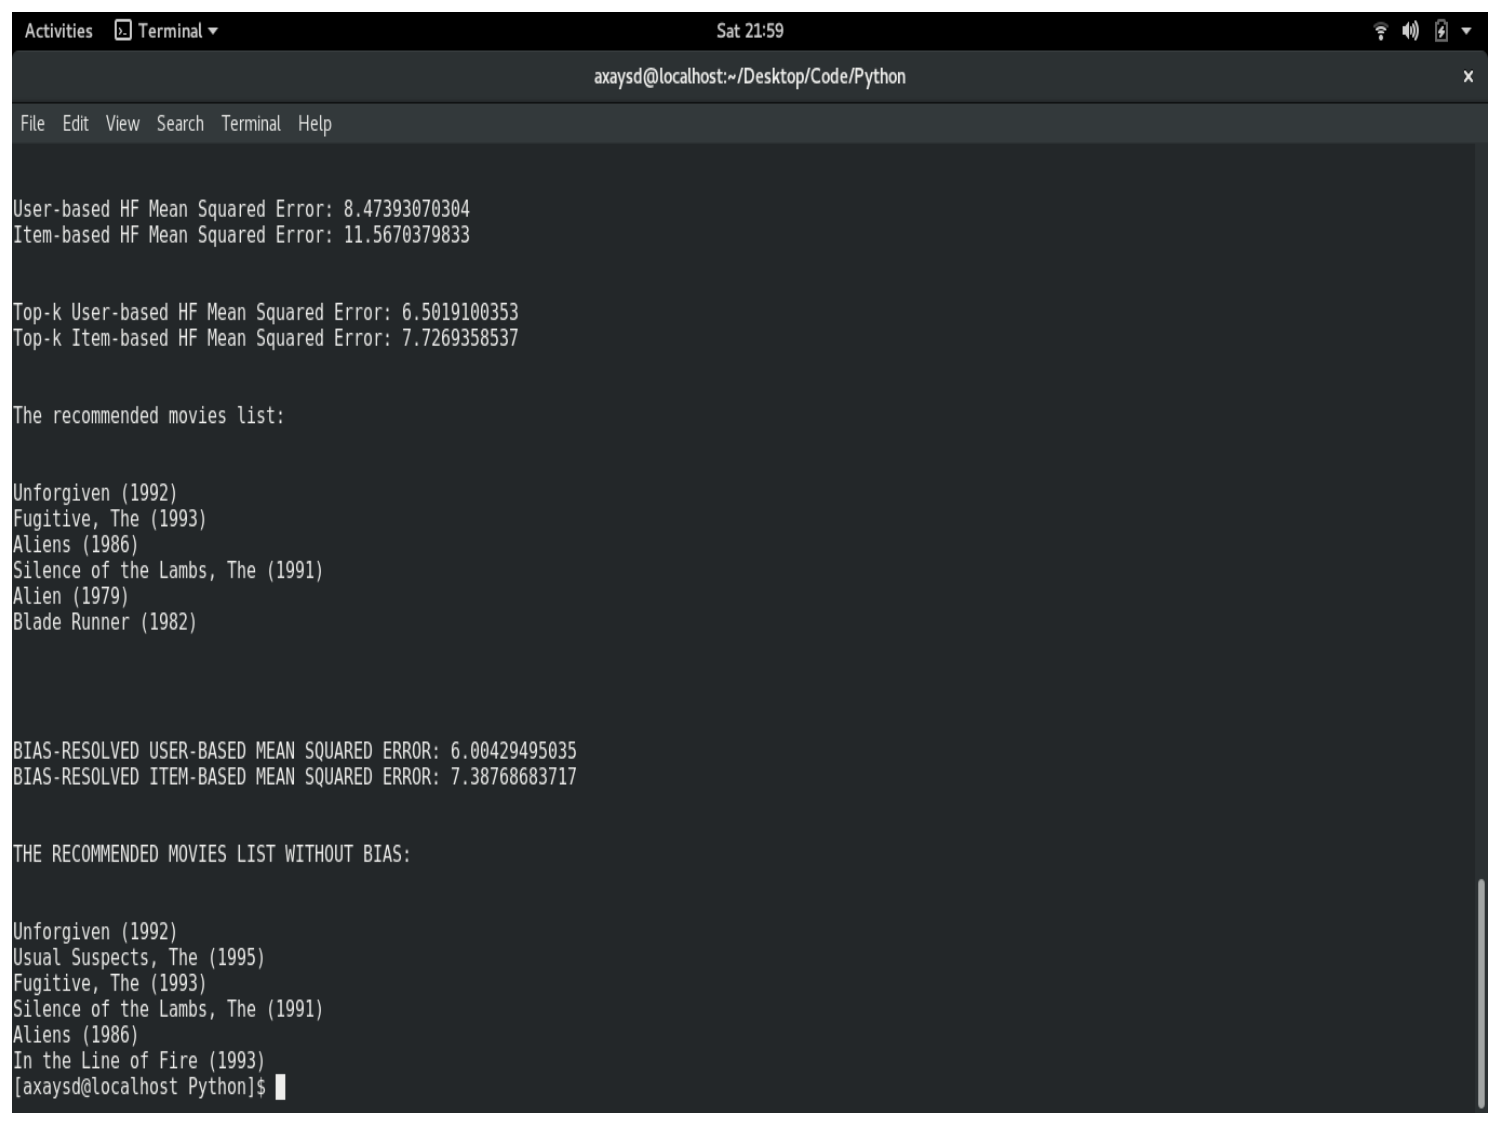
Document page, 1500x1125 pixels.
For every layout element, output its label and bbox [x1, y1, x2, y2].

list [12, 12, 1488, 1113]
